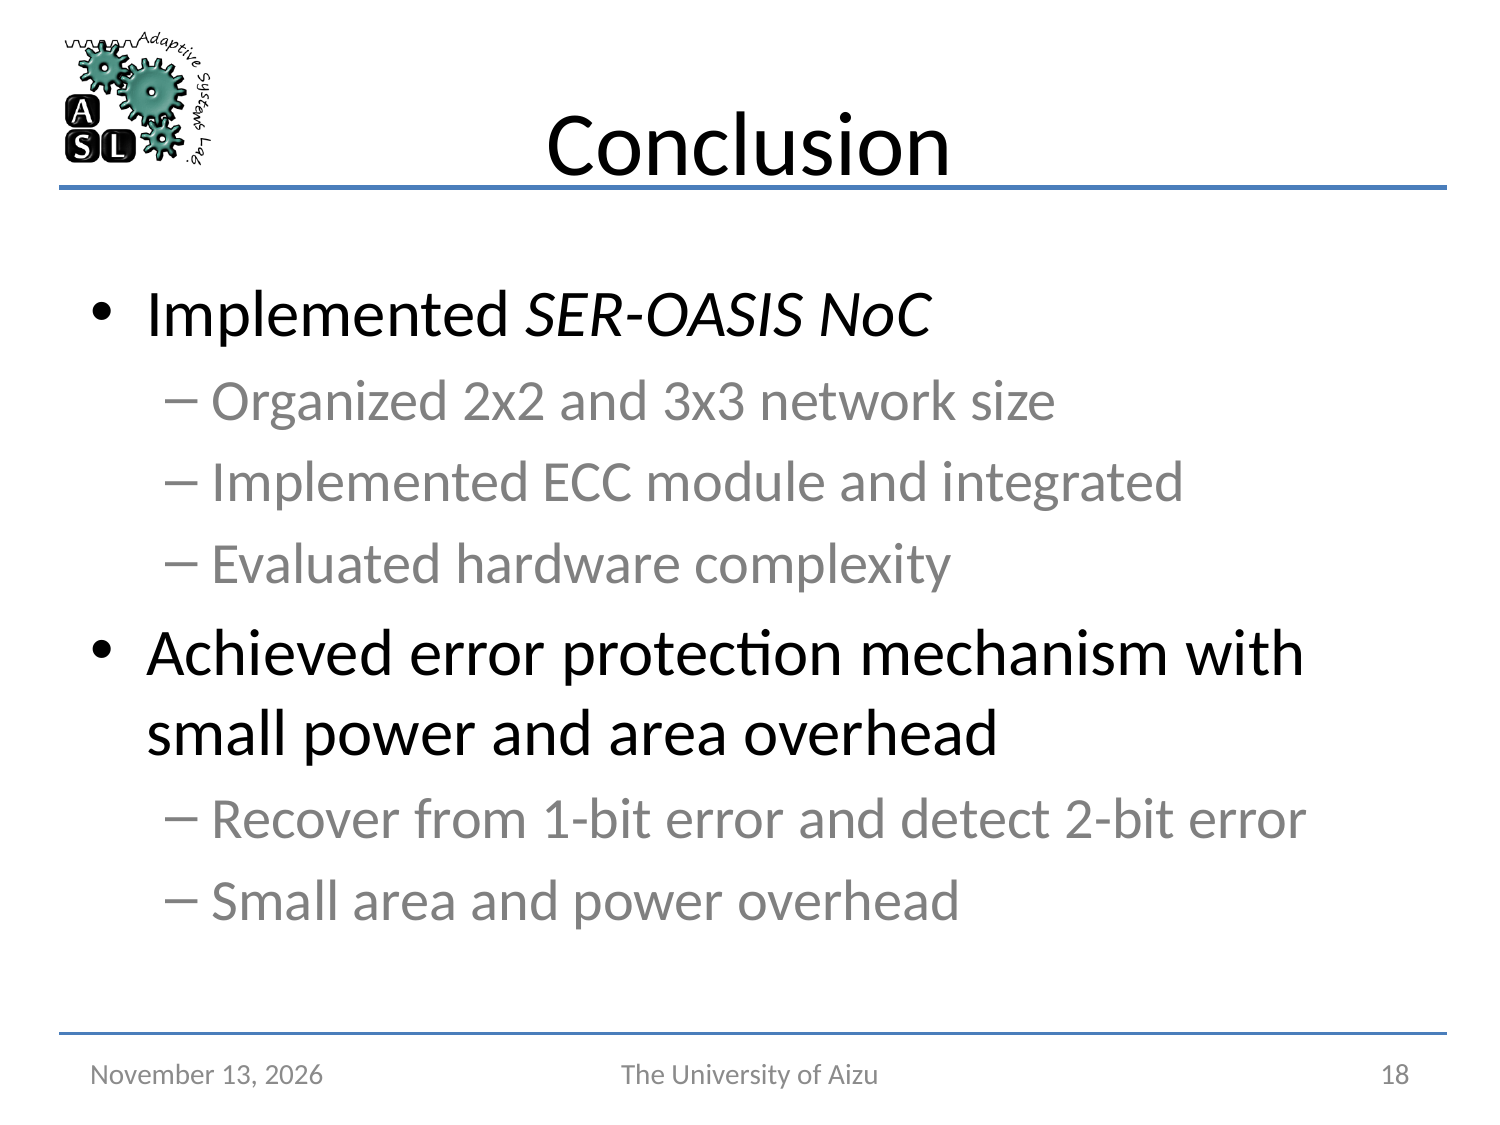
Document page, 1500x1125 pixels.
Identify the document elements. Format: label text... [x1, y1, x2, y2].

title Conclusion [75, 45, 1425, 233]
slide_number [75, 1042, 425, 1103]
footer The University of Aizu [512, 1042, 988, 1103]
slide_number 18 [1074, 1042, 1425, 1103]
picture [58, 30, 211, 169]
list Implemented SER-OASIS NoC Organized 2x2 and 3x3 network size Implemented ECC module and integrated Evaluated hardware complexity Achieved error protection mechanism with small power and area overhead Recover from 1-bit error and detect 2-bit error Small area and power overhead [75, 262, 1425, 1005]
